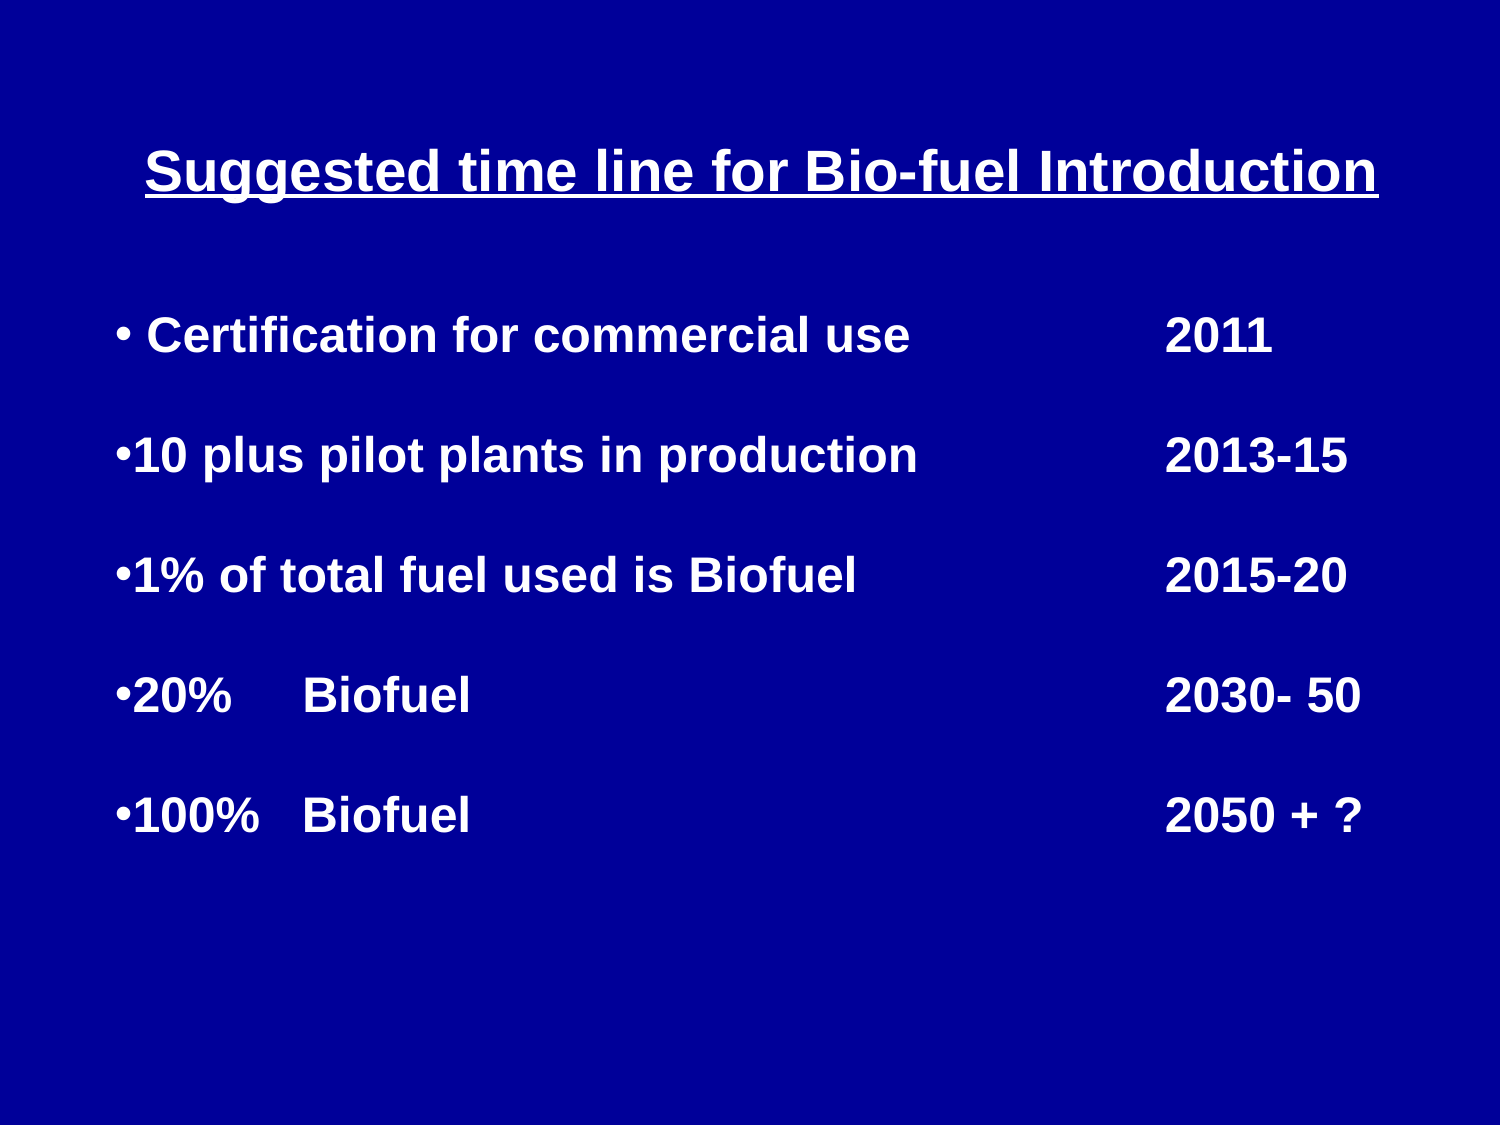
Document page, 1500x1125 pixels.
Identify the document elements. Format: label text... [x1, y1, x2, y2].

text_box Suggested time line for Bio-fuel Introduction Certification for commercial use 2011 10 plus pilot plants in production 2013-15 1% of total fuel used is Biofuel 2015-20 20% Biofuel 2030- 50 100% Biofuel 2050 + ? [100, 125, 1424, 851]
